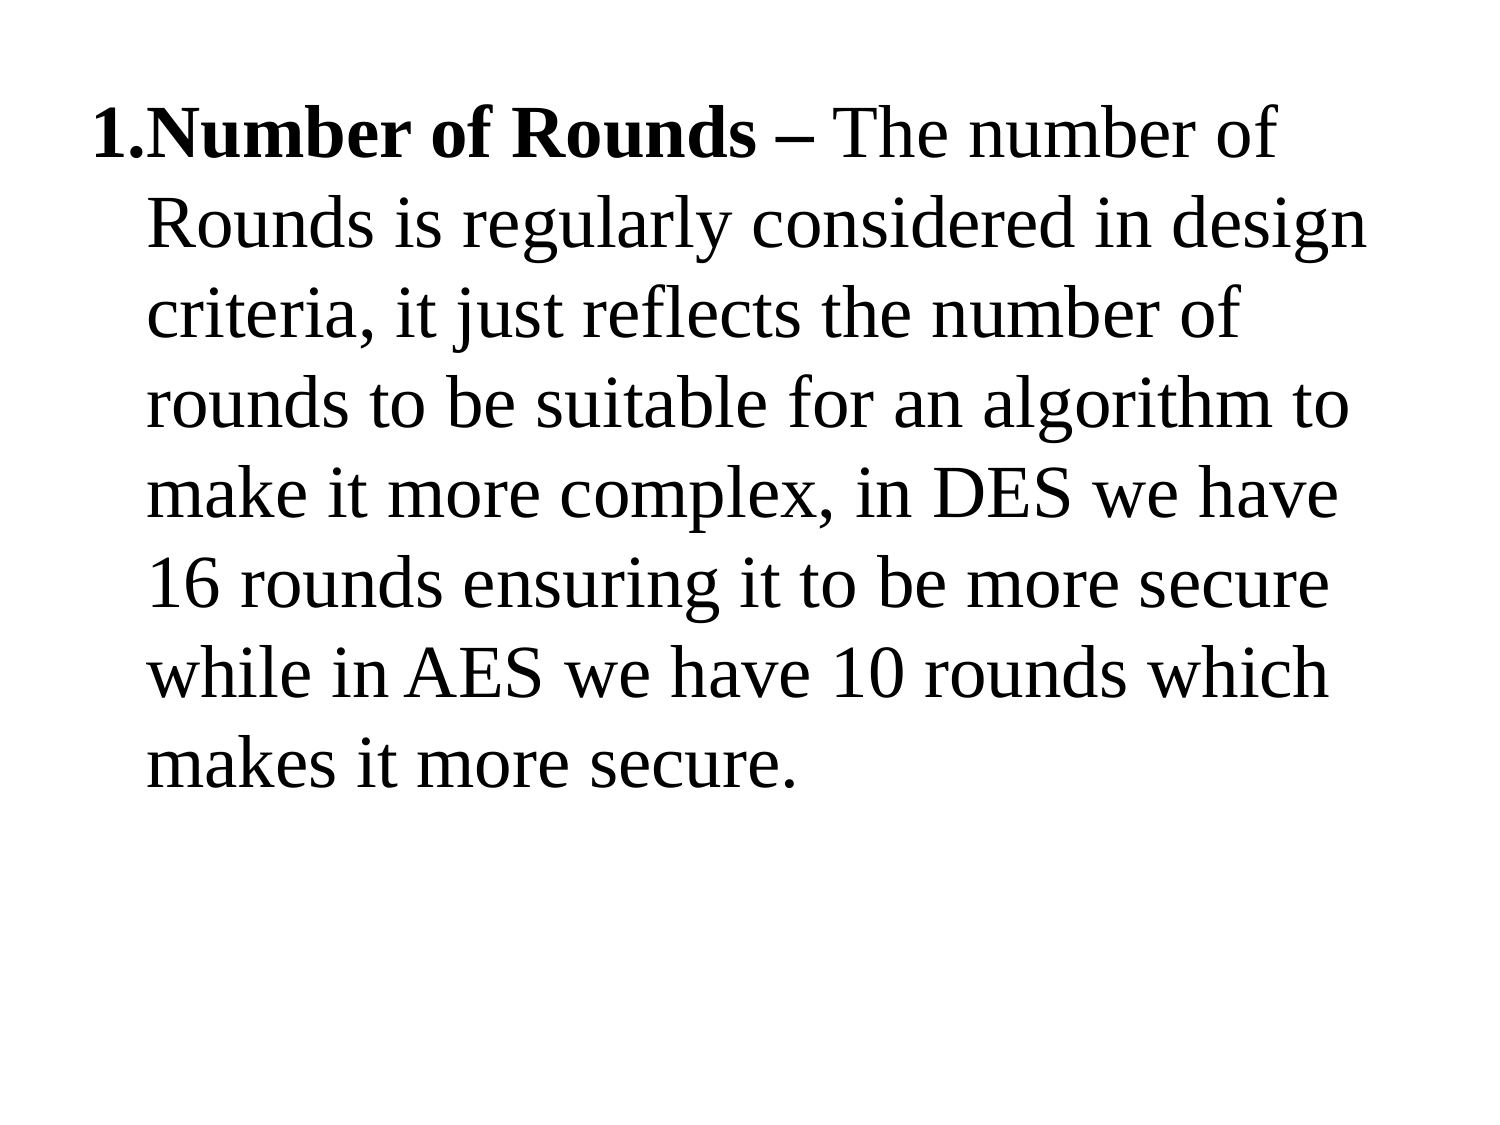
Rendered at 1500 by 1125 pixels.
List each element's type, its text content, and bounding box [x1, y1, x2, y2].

list 1.Number of Rounds – The number of Rounds is regularly considered in design criteria, it just reflects the number of rounds to be suitable for an algorithm to make it more complex, in DES we have 16 rounds ensuring it to be more secure while in AES we have 10 rounds which makes it more secure. [75, 75, 1425, 1005]
